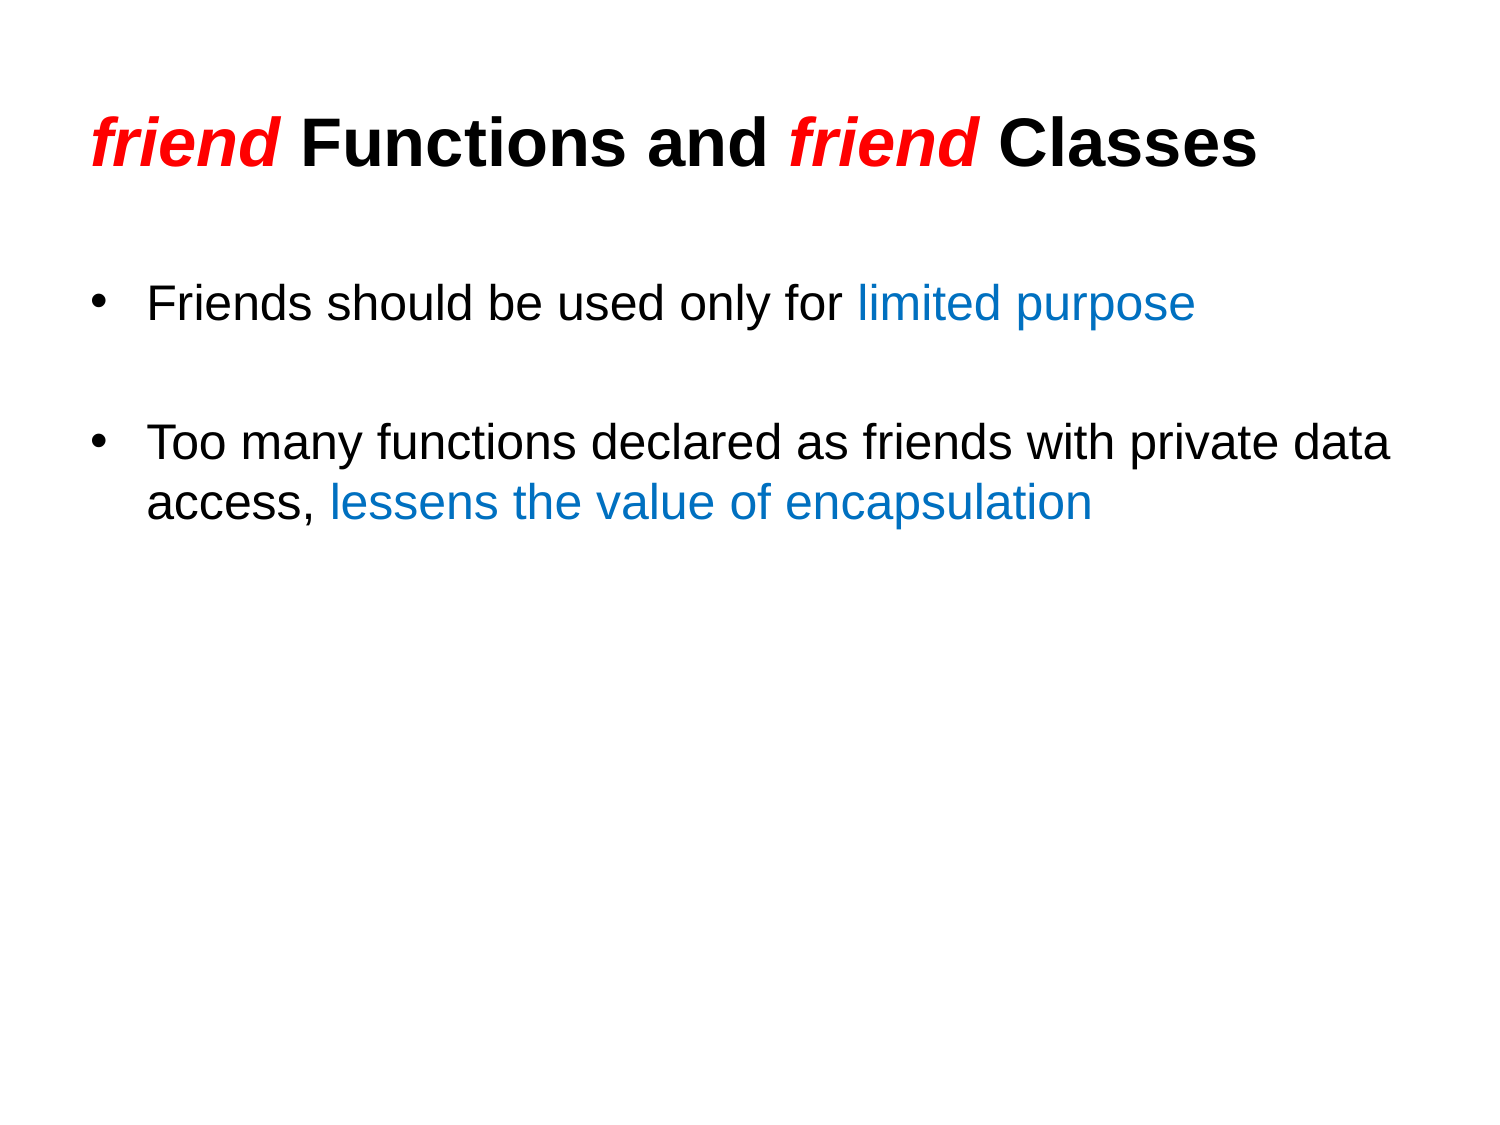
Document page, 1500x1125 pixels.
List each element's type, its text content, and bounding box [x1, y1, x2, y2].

title friend Functions and friend Classes [75, 45, 1425, 233]
list Friends should be used only for limited purpose Too many functions declared as friends with private data access, lessens the value of encapsulation [75, 262, 1425, 1005]
